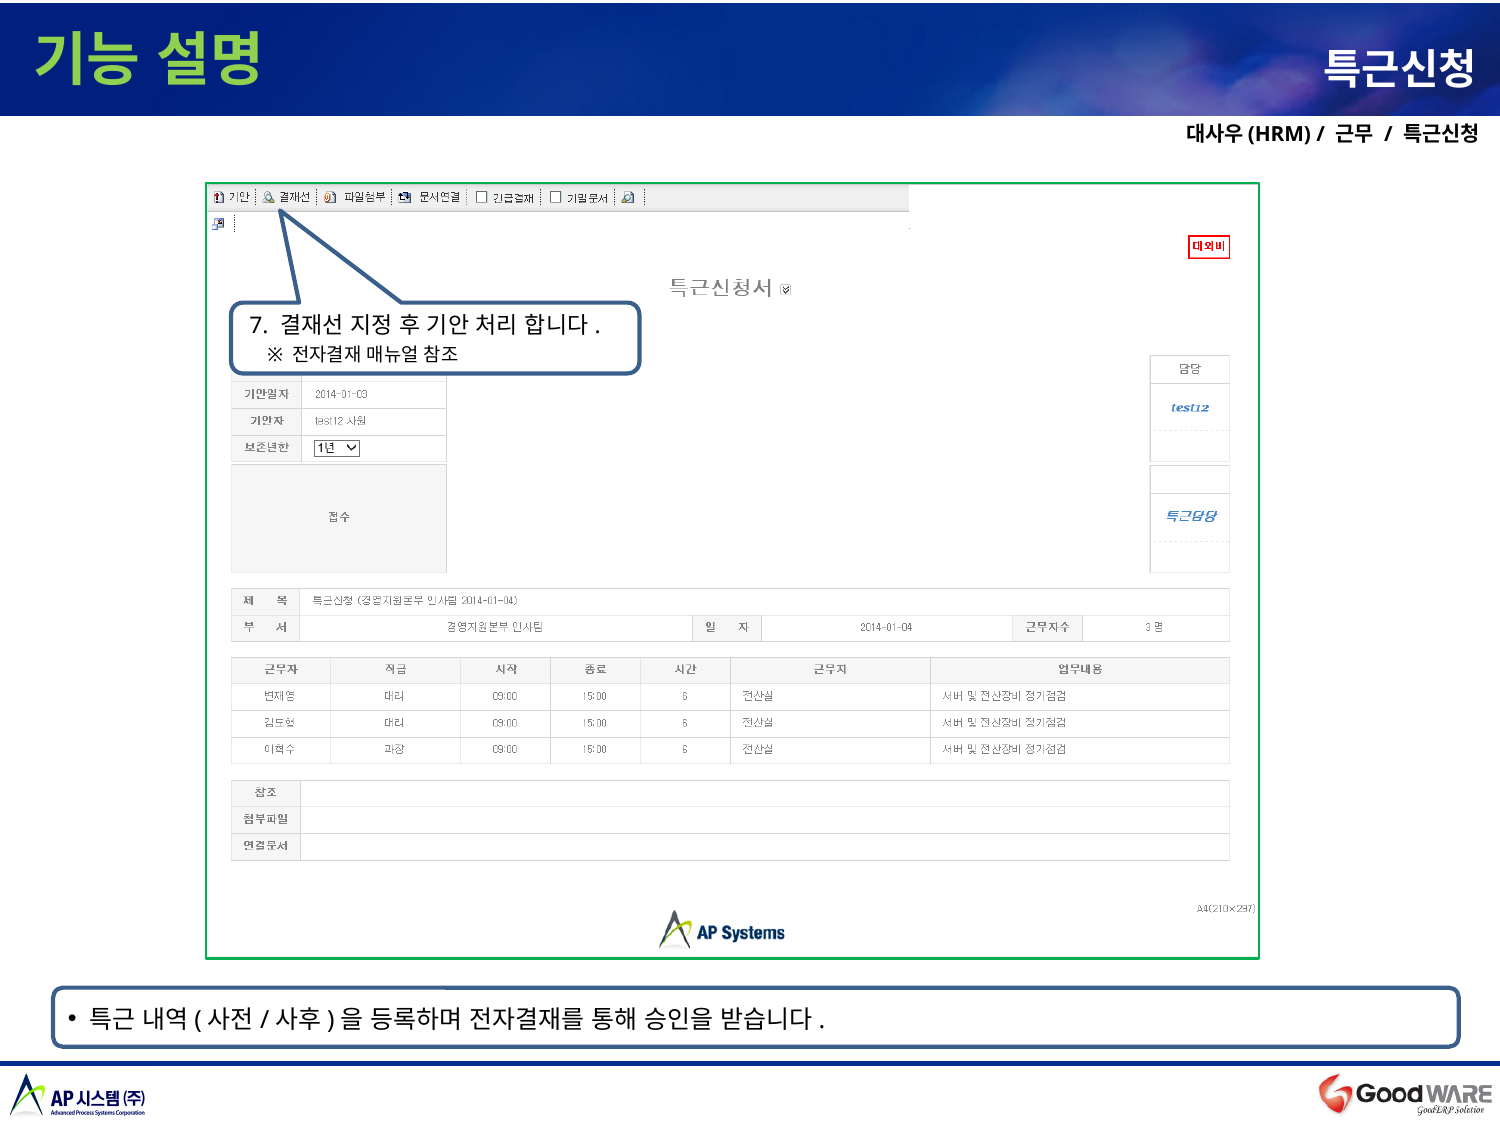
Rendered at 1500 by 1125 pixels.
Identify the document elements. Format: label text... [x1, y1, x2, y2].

text_box 특근신청 [980, 41, 1493, 101]
picture [0, 1061, 1500, 1066]
picture [1315, 1070, 1495, 1118]
text_box [50, 985, 1461, 1049]
picture [0, 3, 1500, 116]
text_box 특근 내역(사전/사후)을 등록하며 전자결재를 통해 승인을 받습니다. [53, 995, 1459, 1041]
text_box 대사우(HRM) / 근무 / 특근신청 [1170, 113, 1494, 154]
picture [207, 184, 1259, 958]
picture [5, 1070, 149, 1119]
text_box 기능 설명 [18, 22, 1058, 101]
